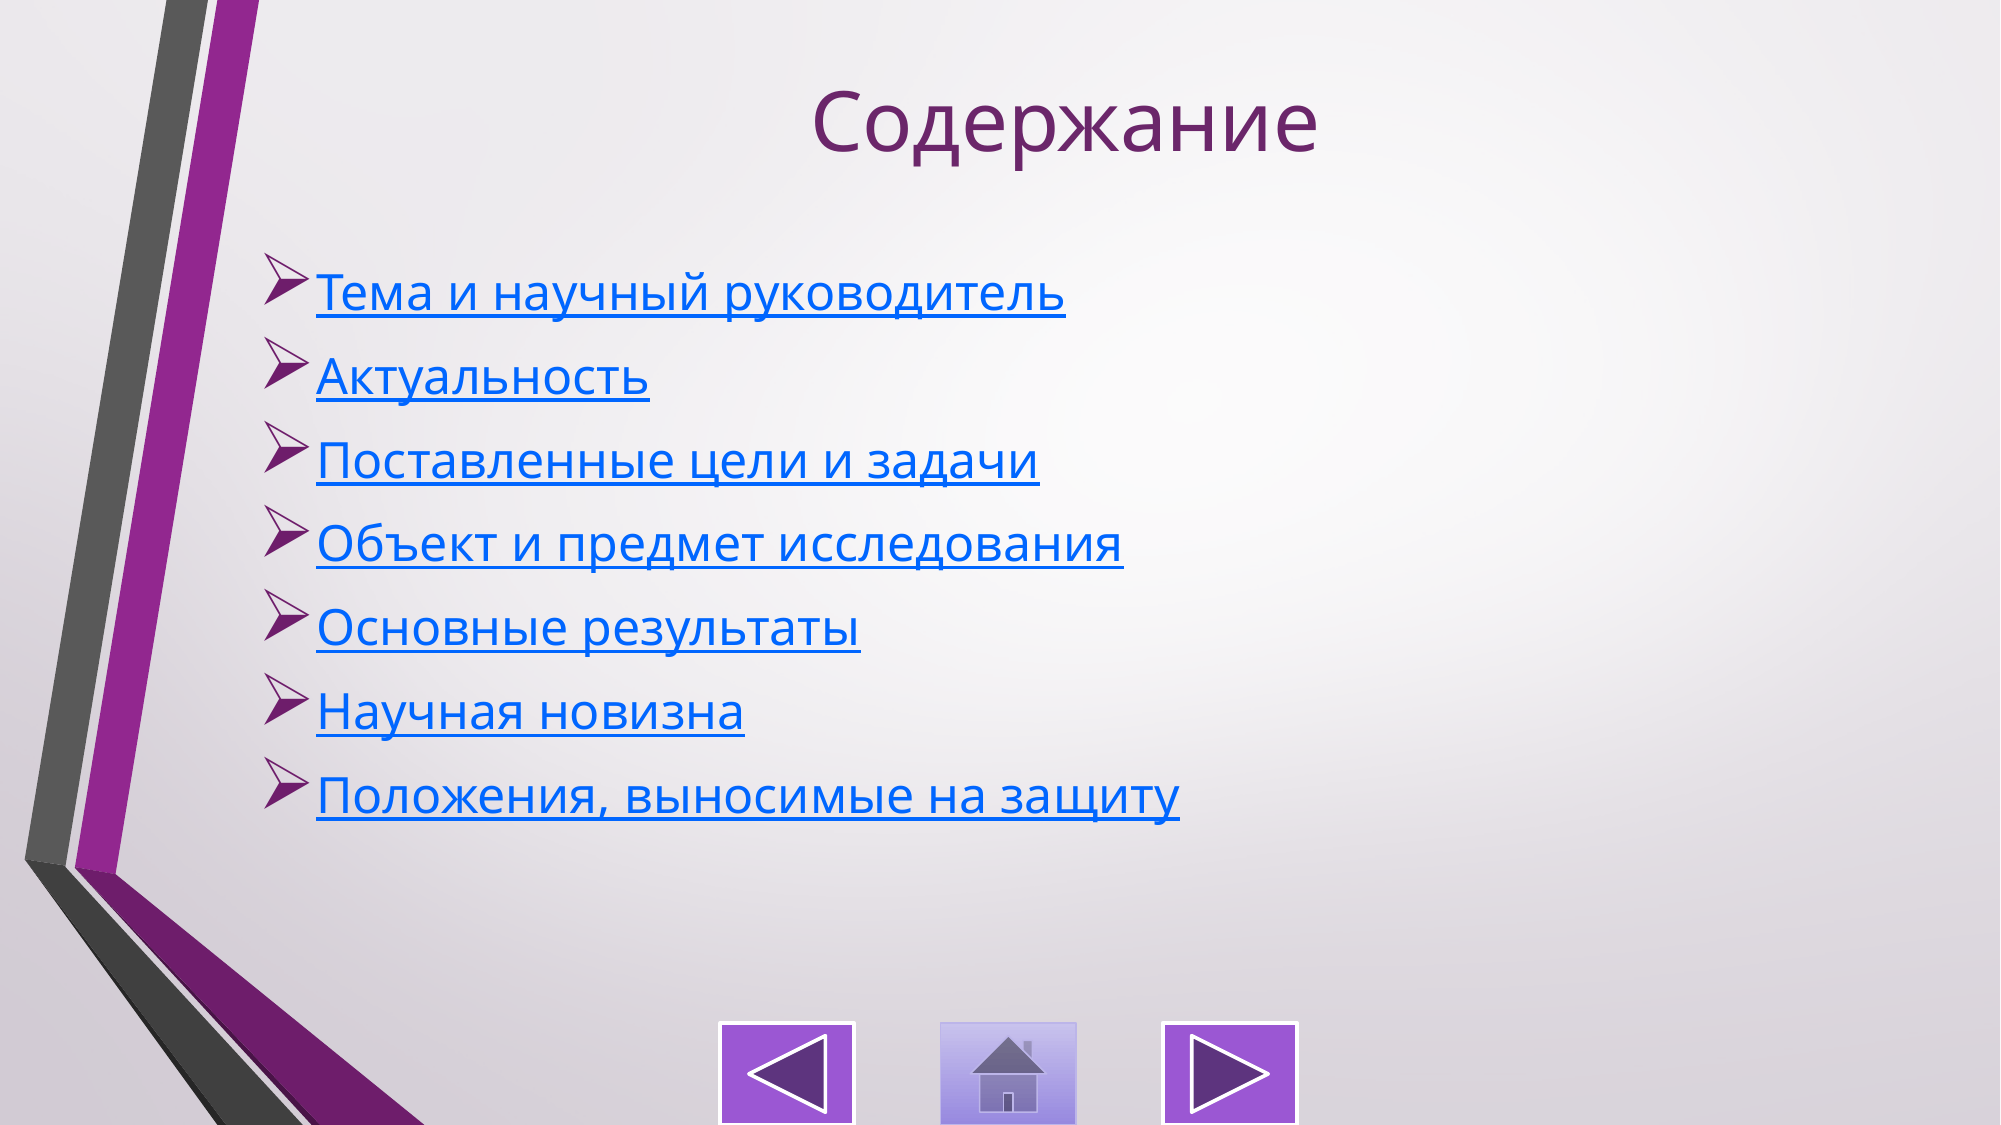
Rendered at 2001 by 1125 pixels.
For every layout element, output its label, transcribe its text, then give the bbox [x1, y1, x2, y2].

text_box [718, 1021, 856, 1125]
text_box [1161, 1021, 1299, 1125]
list Тема и научный руководитель Актуальность Поставленные цели и задачи Объект и предмет исследования Основные результаты Научная новизна Положения, выносимые на защиту [243, 219, 1887, 950]
title Содержание [243, 42, 1887, 194]
text_box [940, 1022, 1077, 1125]
